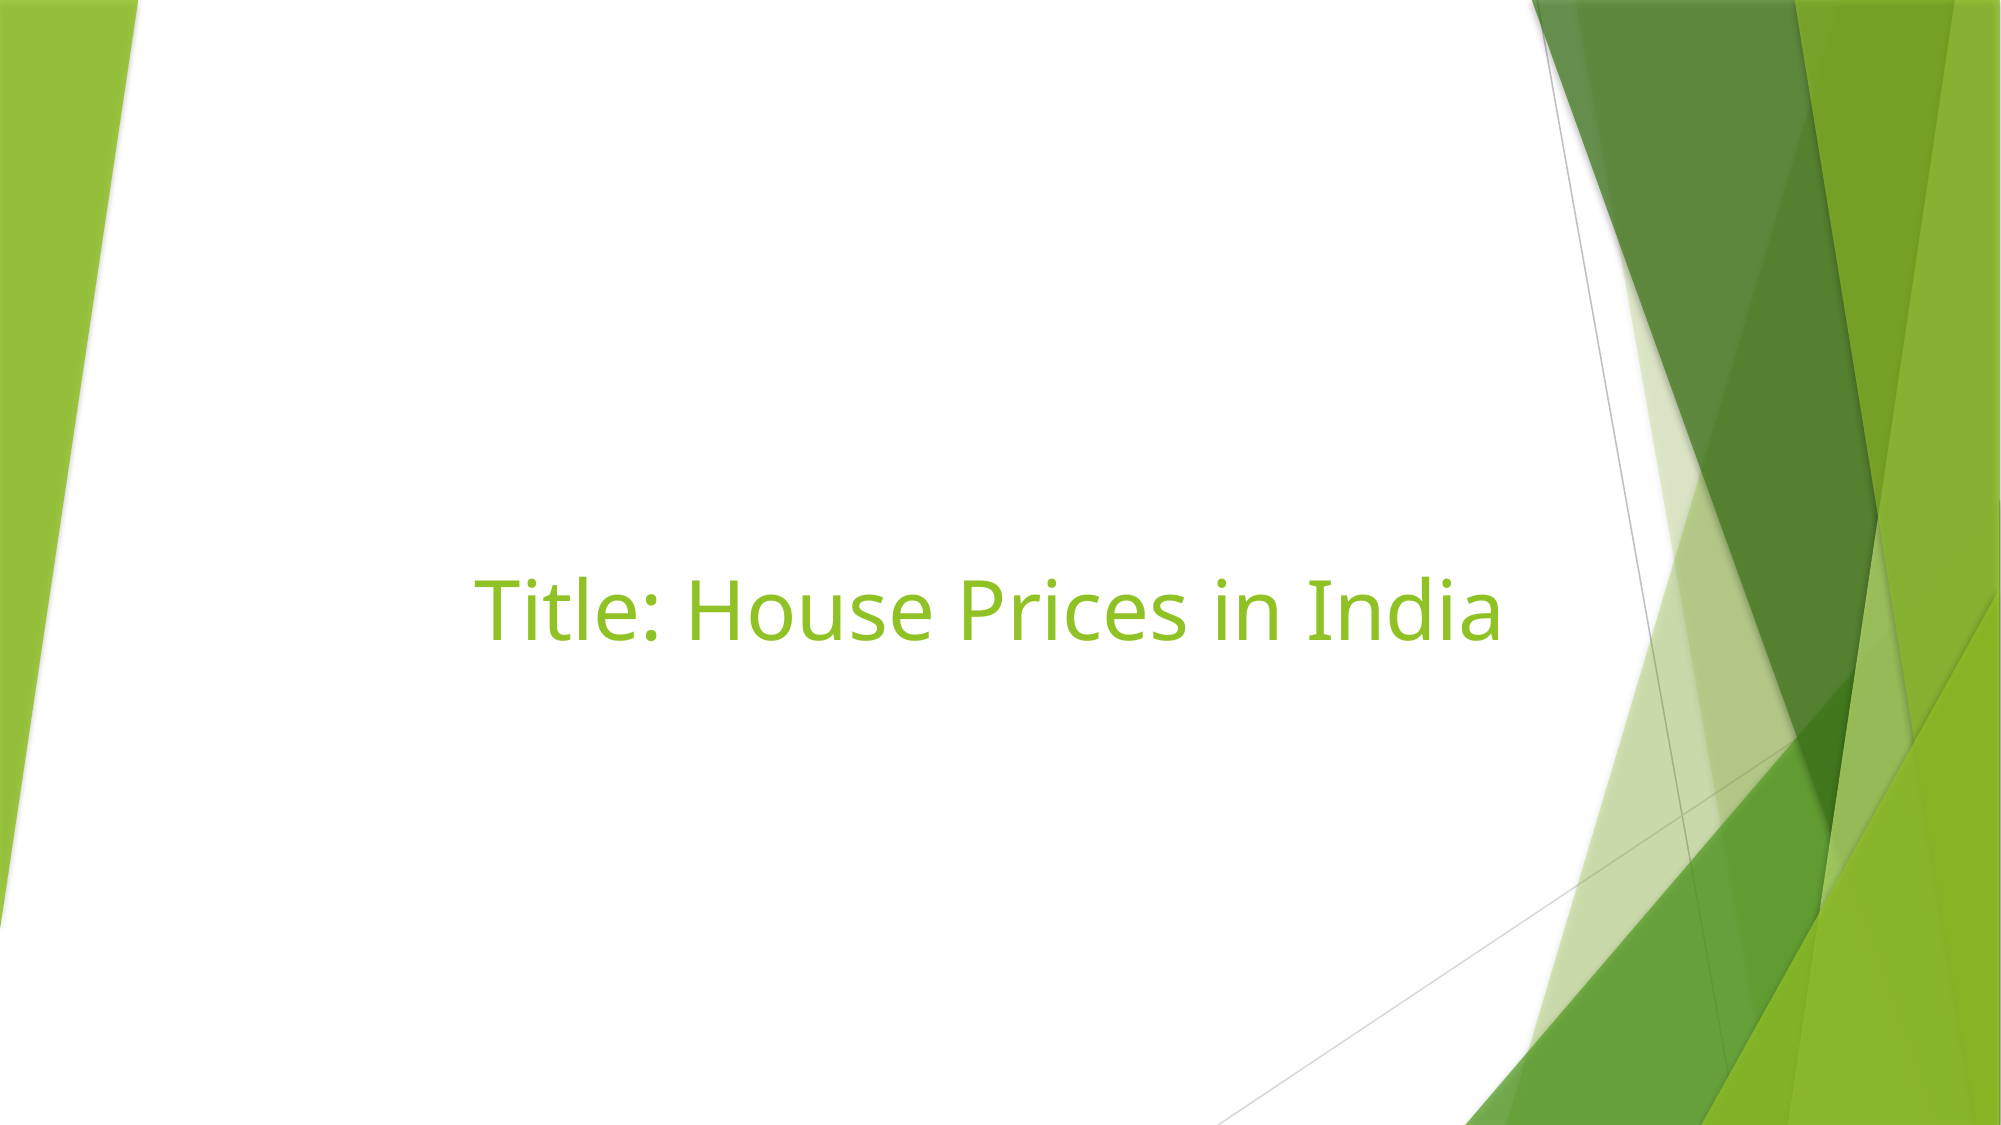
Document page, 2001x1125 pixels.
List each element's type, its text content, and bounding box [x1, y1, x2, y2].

title Title: House Prices in India [247, 394, 1522, 665]
